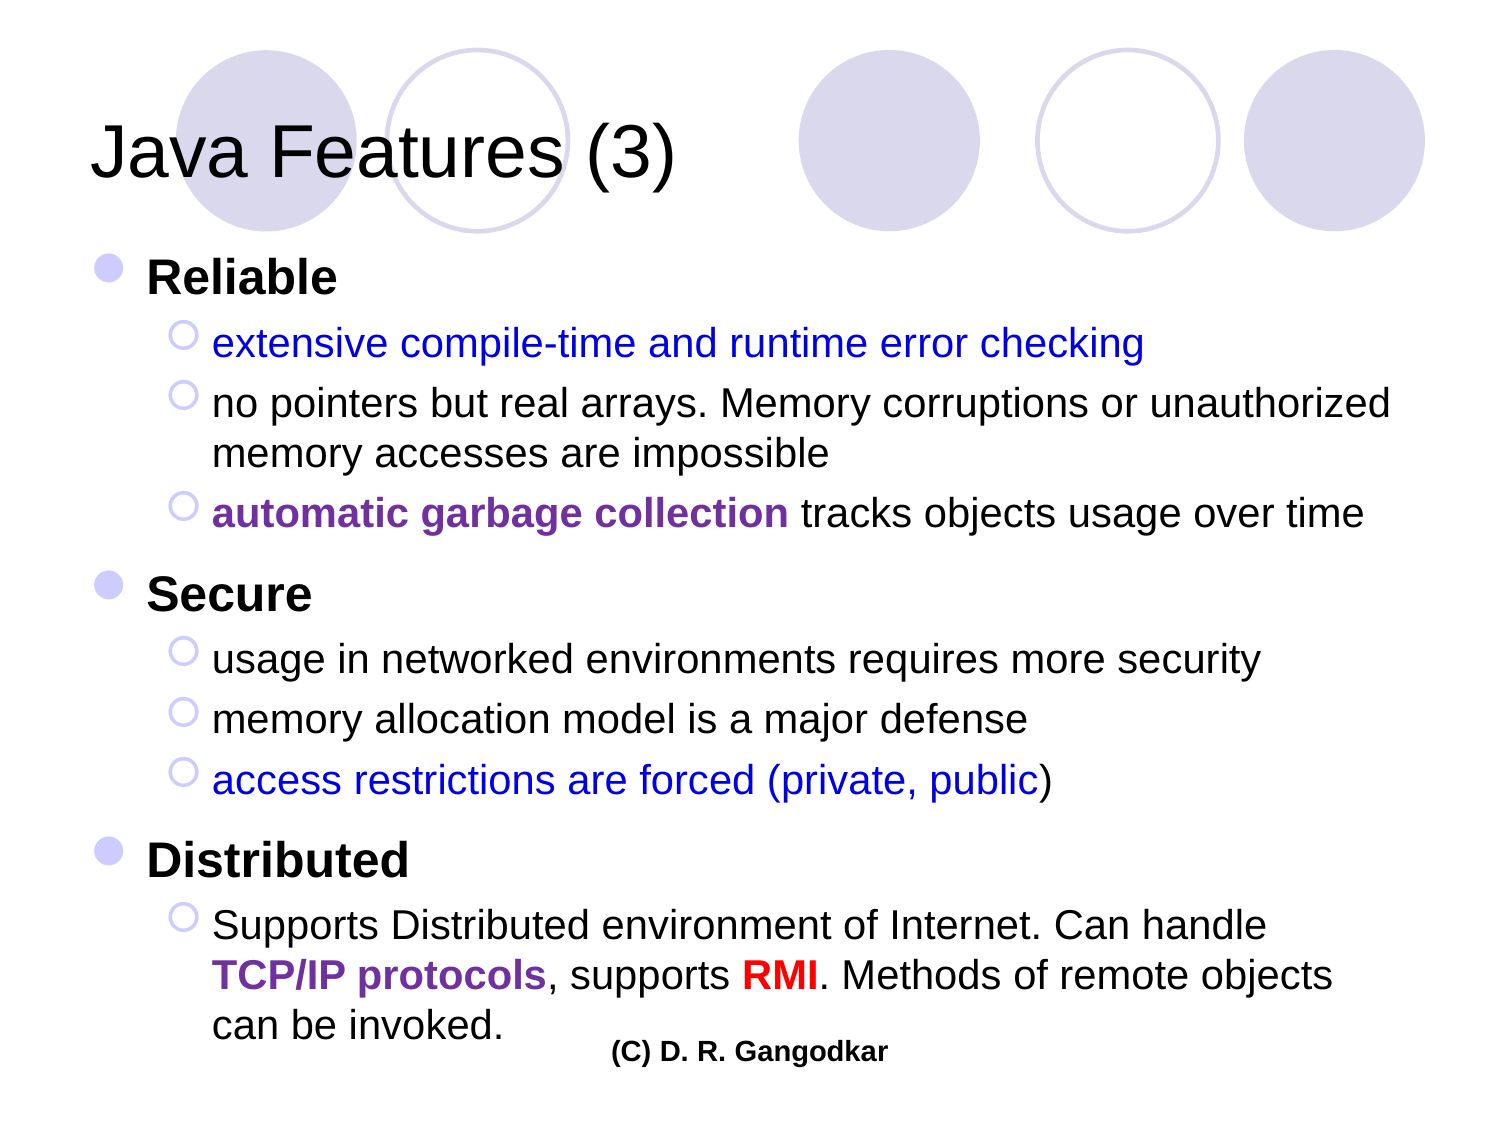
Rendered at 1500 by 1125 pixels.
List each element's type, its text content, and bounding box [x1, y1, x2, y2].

footer (C) D. R. Gangodkar [512, 1024, 988, 1076]
list Reliable extensive compile-time and runtime error checking no pointers but real arrays. Memory corruptions or unauthorized memory accesses are impossible automatic garbage collection tracks objects usage over time Secure usage in networked environments requires more security memory allocation model is a major defense access restrictions are forced (private, public) Distributed Supports Distributed environment of Internet. Can handle TCP/IP protocols, supports RMI. Methods of remote objects can be invoked. [74, 237, 1426, 1056]
title Java Features (3) [74, 45, 1426, 237]
